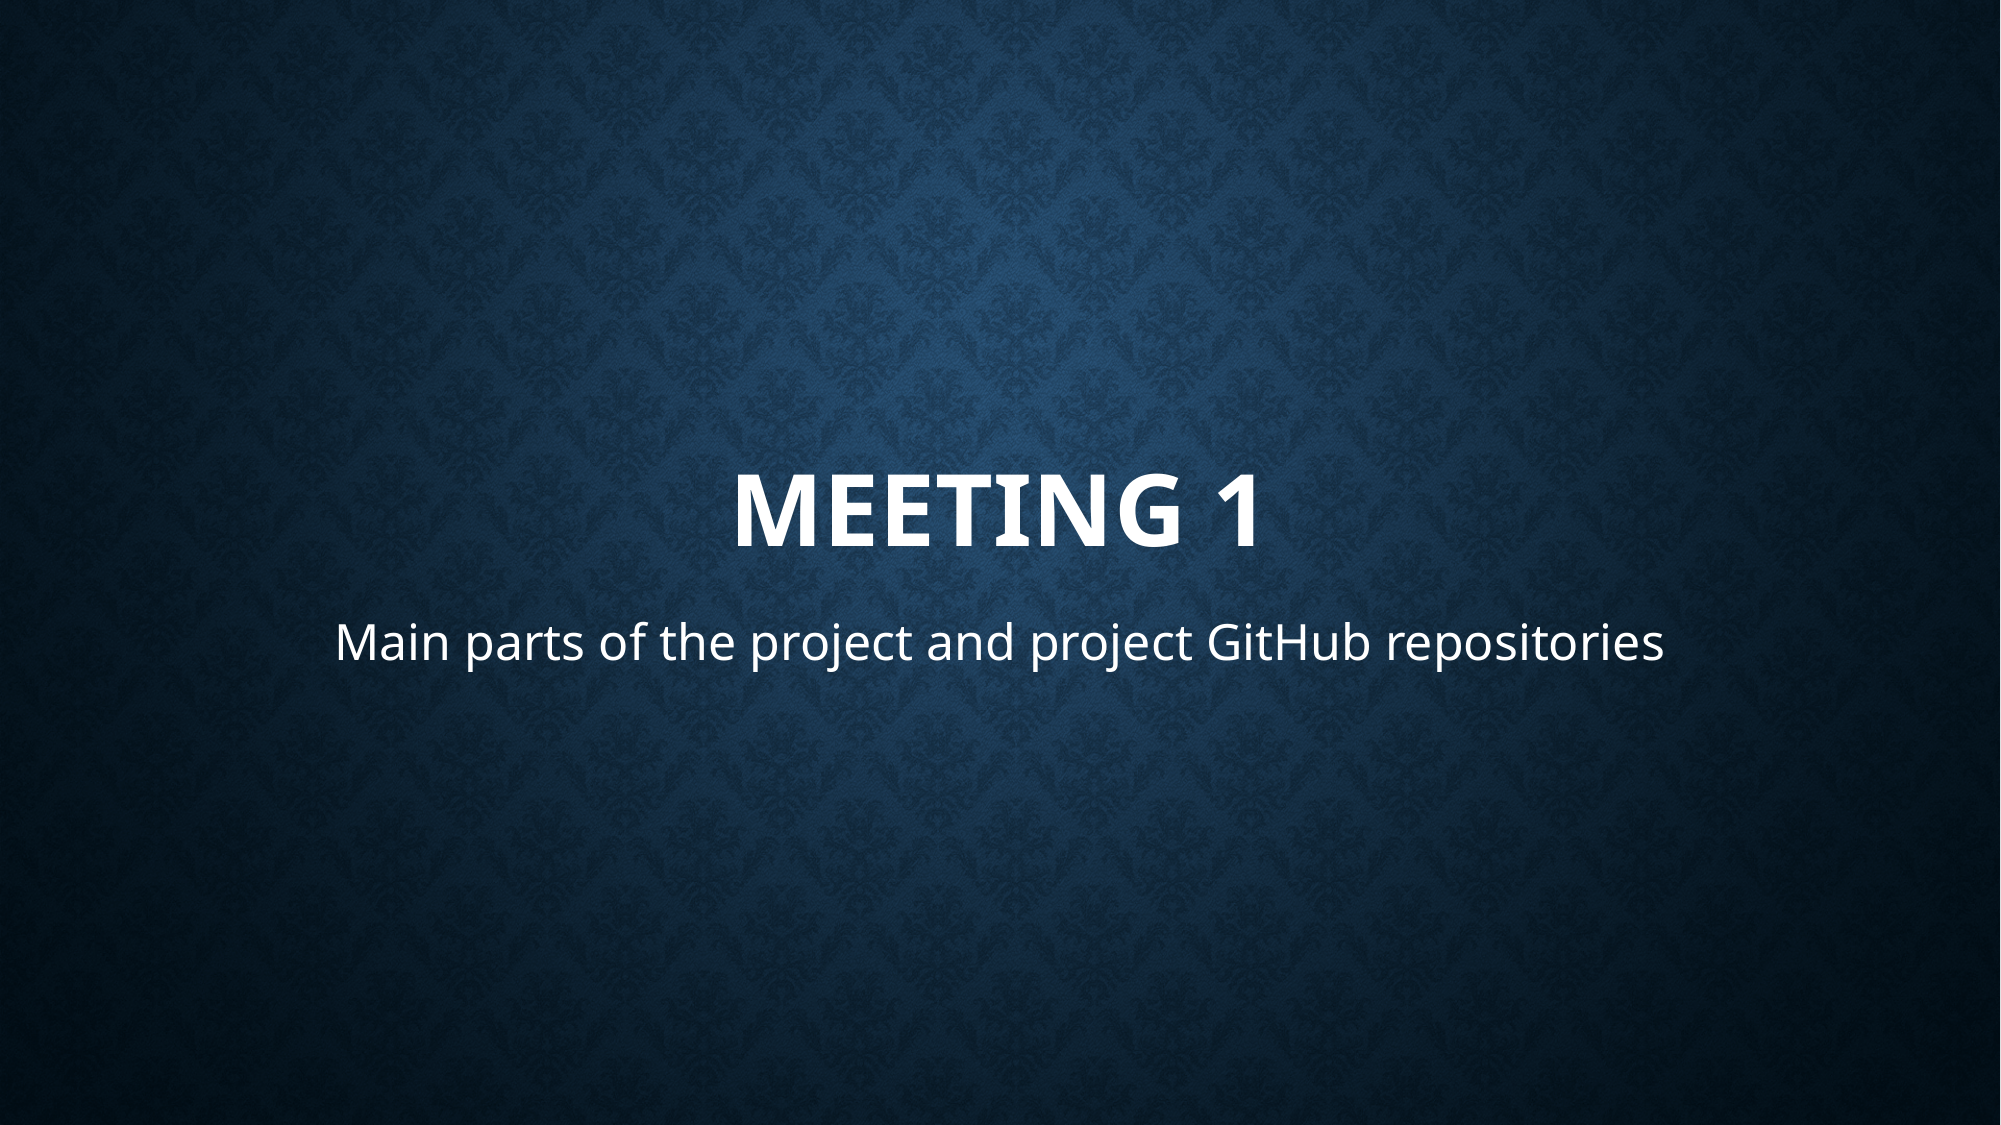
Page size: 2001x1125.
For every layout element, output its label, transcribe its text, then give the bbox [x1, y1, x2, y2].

title Meeting 1 [261, 184, 1739, 576]
subtitle Main parts of the project and project GitHub repositories [261, 590, 1739, 863]
